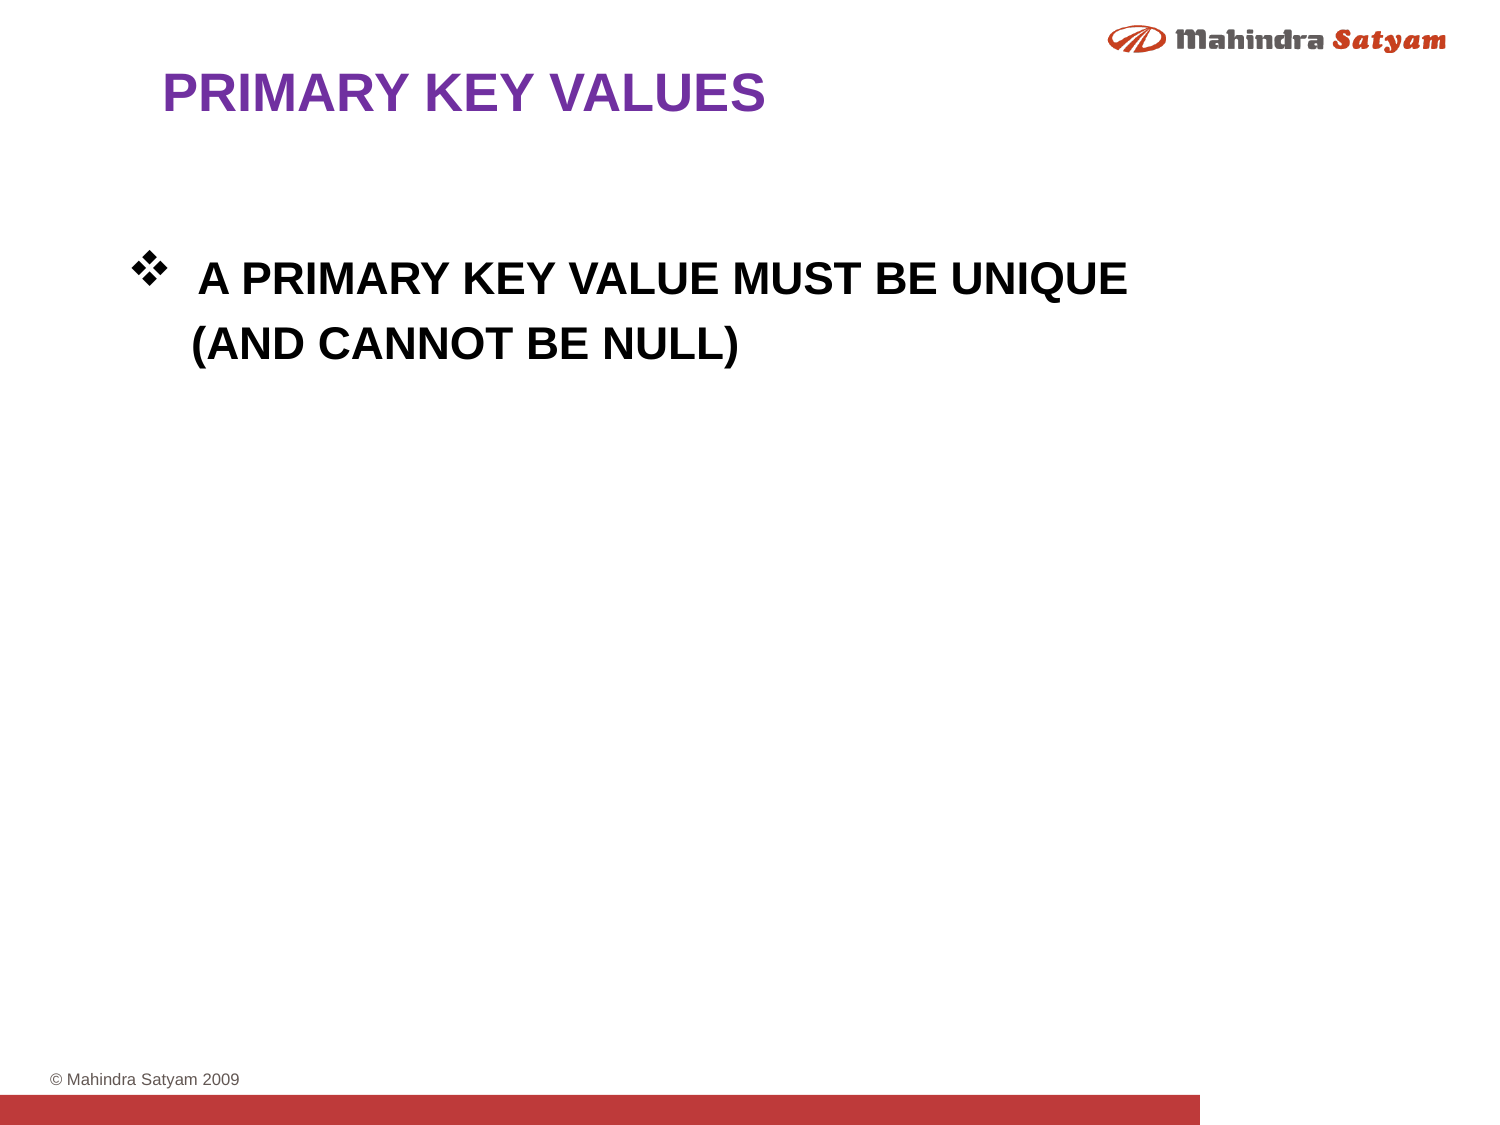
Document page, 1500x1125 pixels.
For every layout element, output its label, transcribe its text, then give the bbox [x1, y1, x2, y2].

text_box PRIMARY KEY VALUES [107, 23, 822, 157]
text_box A PRIMARY KEY VALUE MUST BE UNIQUE (AND CANNOT BE NULL) [112, 237, 1388, 1000]
picture [1107, 25, 1446, 53]
